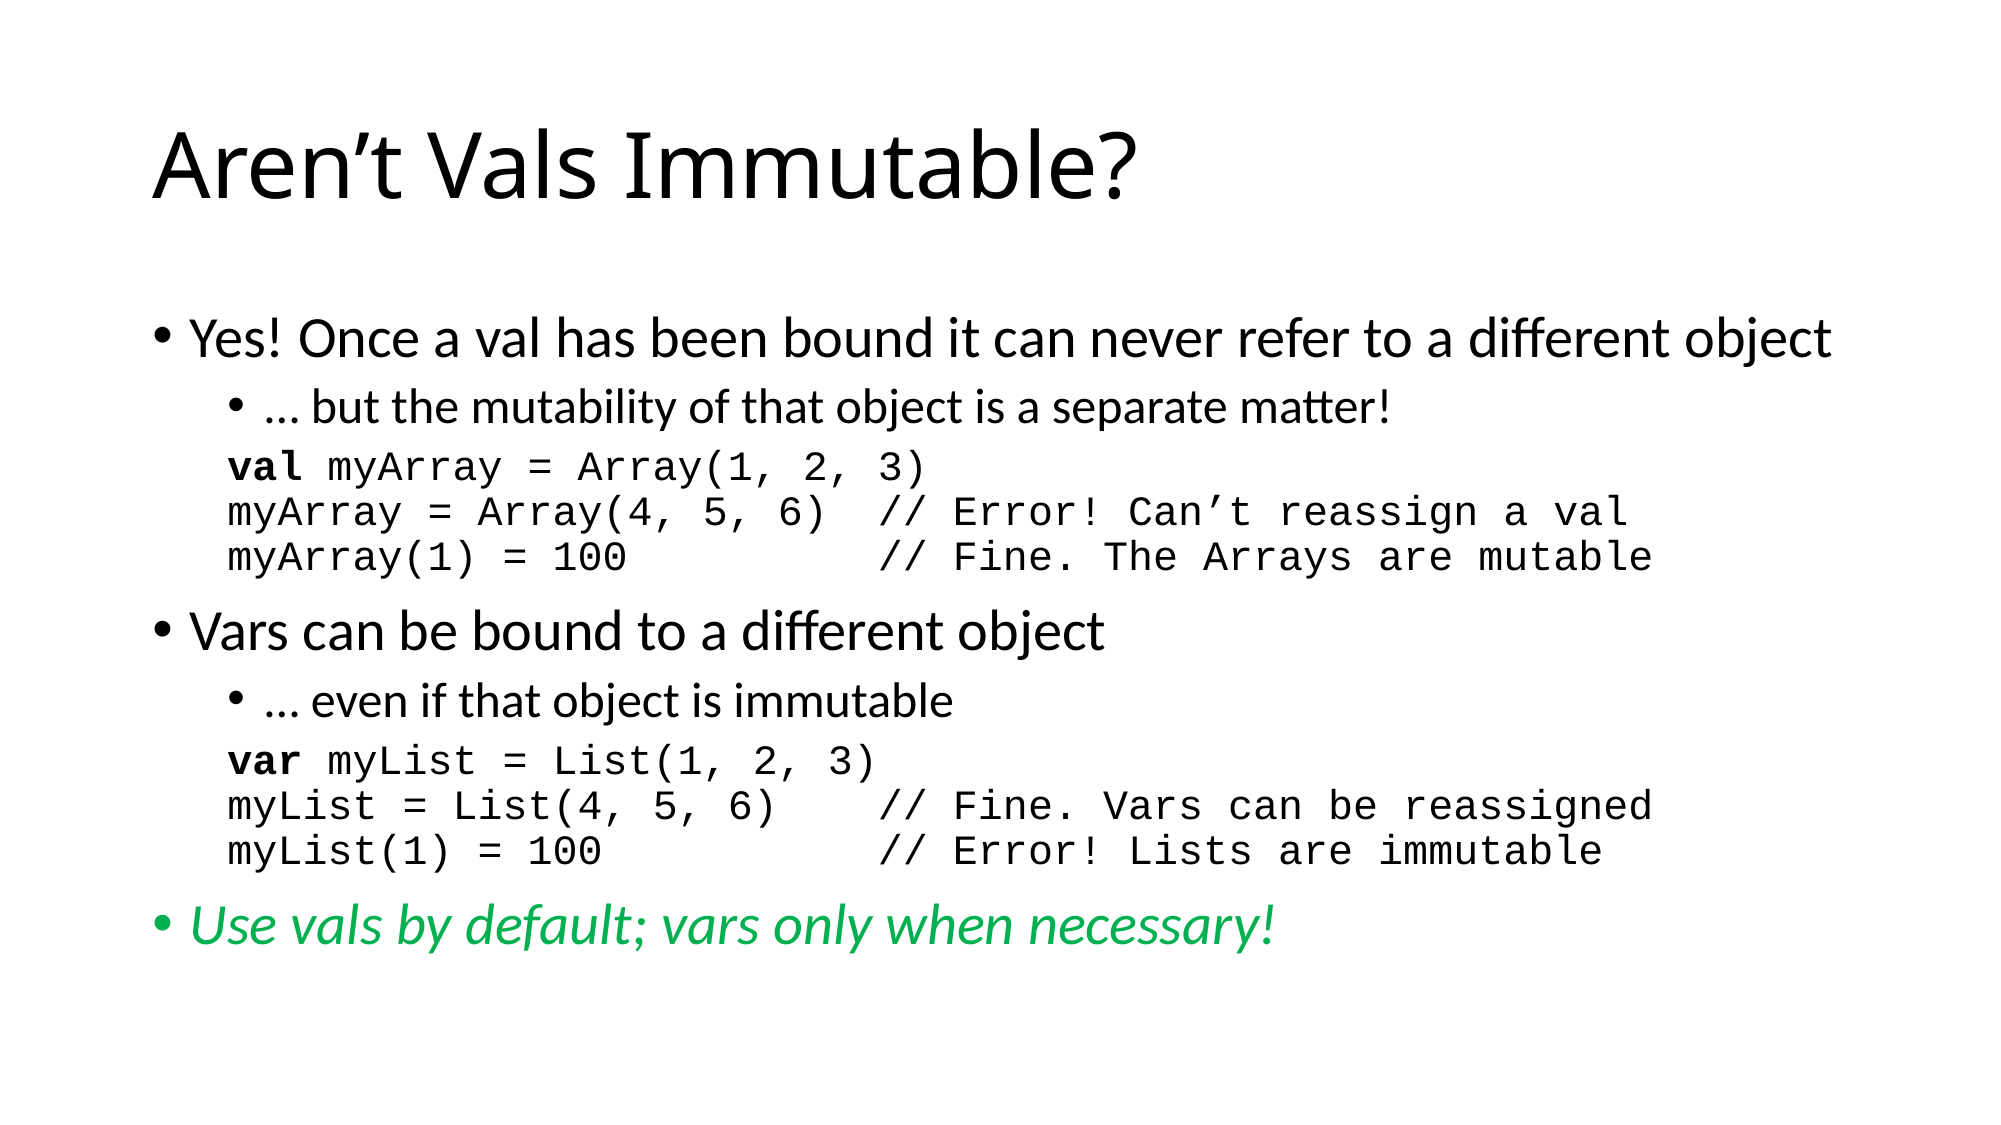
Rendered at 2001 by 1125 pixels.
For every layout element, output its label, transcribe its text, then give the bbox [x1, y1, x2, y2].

title Aren’t Vals Immutable? [137, 59, 1863, 278]
list Yes! Once a val has been bound it can never refer to a different object … but the mutability of that object is a separate matter! val myArray = Array(1, 2, 3) myArray = Array(4, 5, 6) // Error! Can’t reassign a val myArray(1) = 100 // Fine. The Arrays are mutable Vars can be bound to a different object … even if that object is immutable var myList = List(1, 2, 3) myList = List(4, 5, 6) // Fine. Vars can be reassigned myList(1) = 100 // Error! Lists are immutable Use vals by default; vars only when necessary! [137, 299, 1863, 1014]
